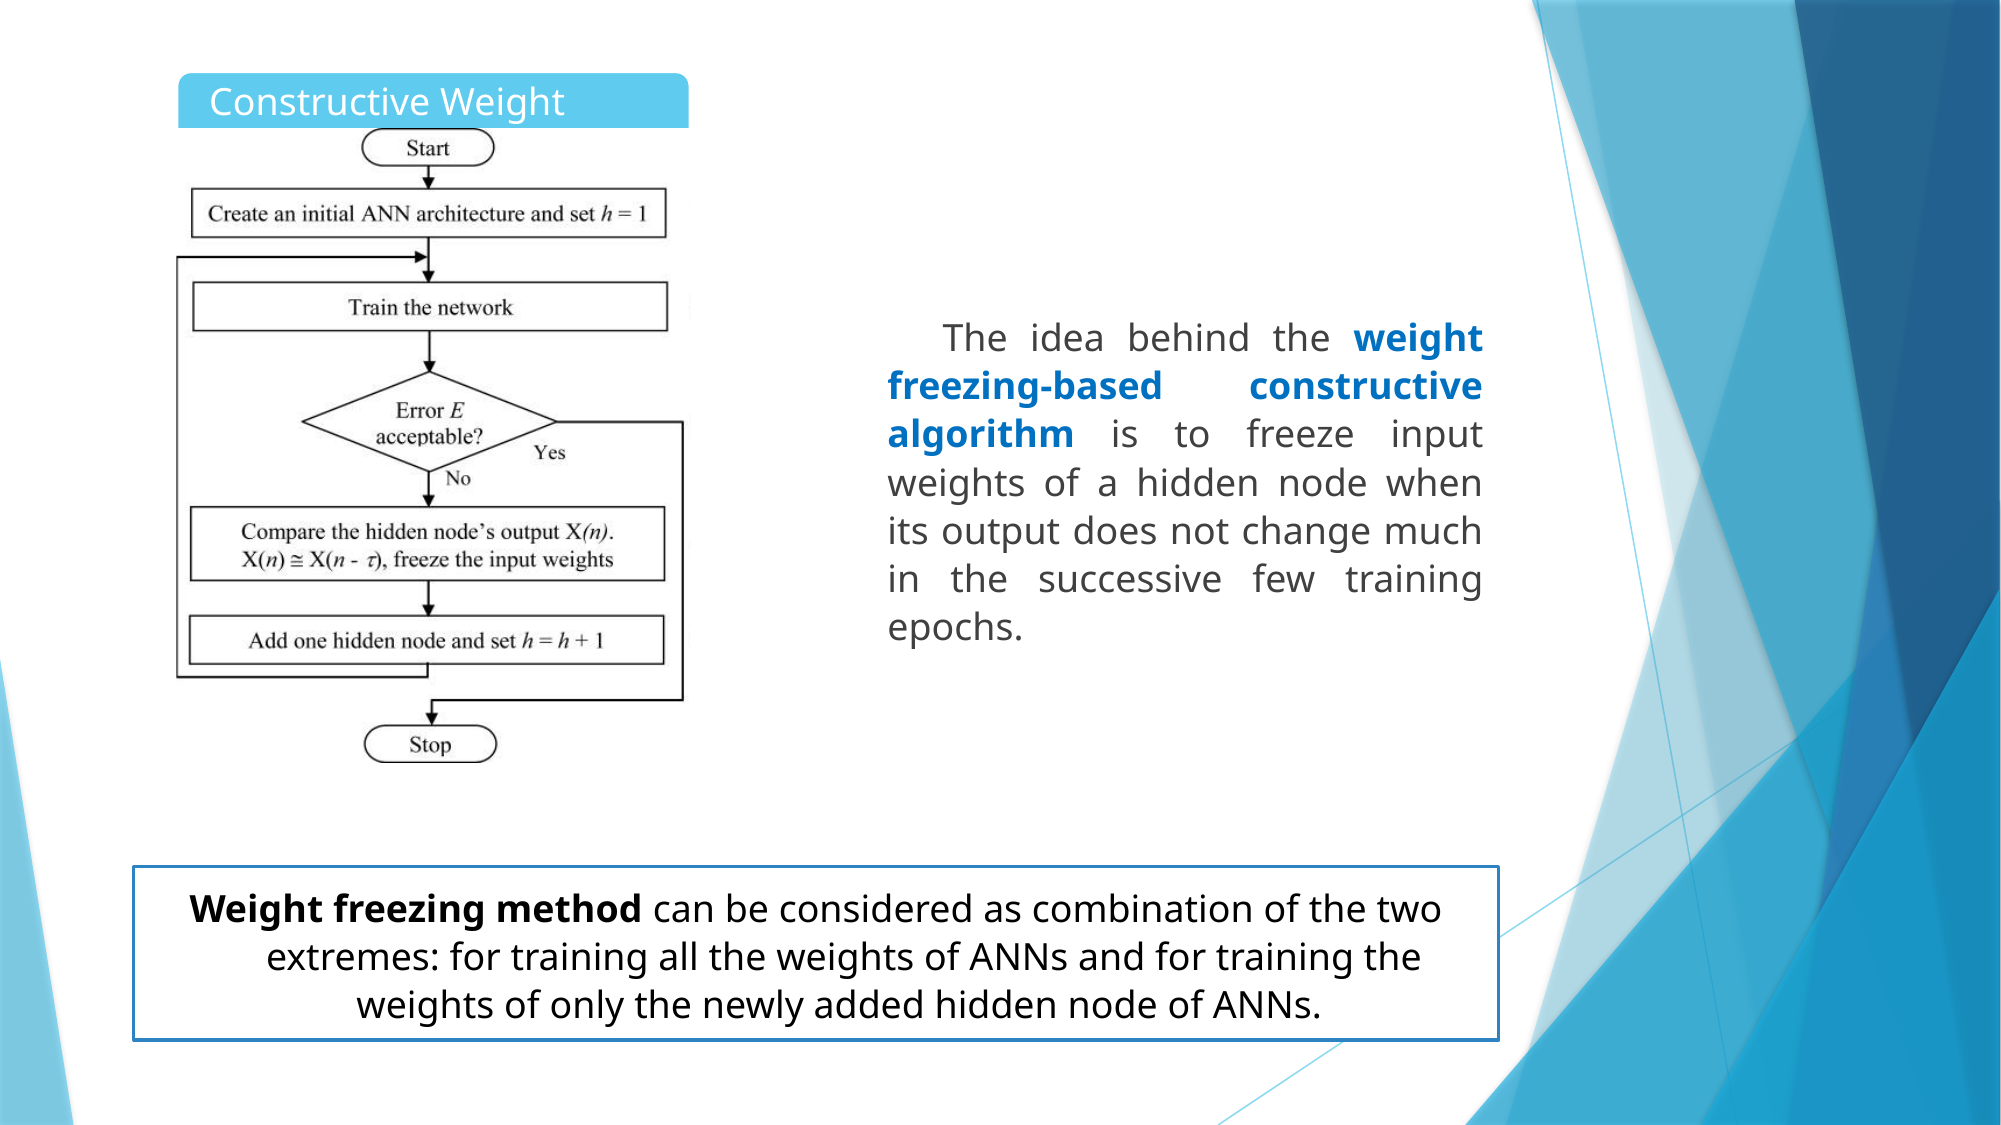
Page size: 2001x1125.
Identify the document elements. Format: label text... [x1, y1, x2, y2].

text_box Weight freezing method can be considered as combination of the two extremes: for training all the weights of ANNs and for training the weights of only the newly added hidden node of ANNs. [132, 865, 1500, 1042]
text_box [175, 70, 721, 764]
text_box The idea behind the weight freezing-based constructive algorithm is to freeze input weights of a hidden node when its output does not change much in the successive few training epochs. [816, 295, 1499, 578]
